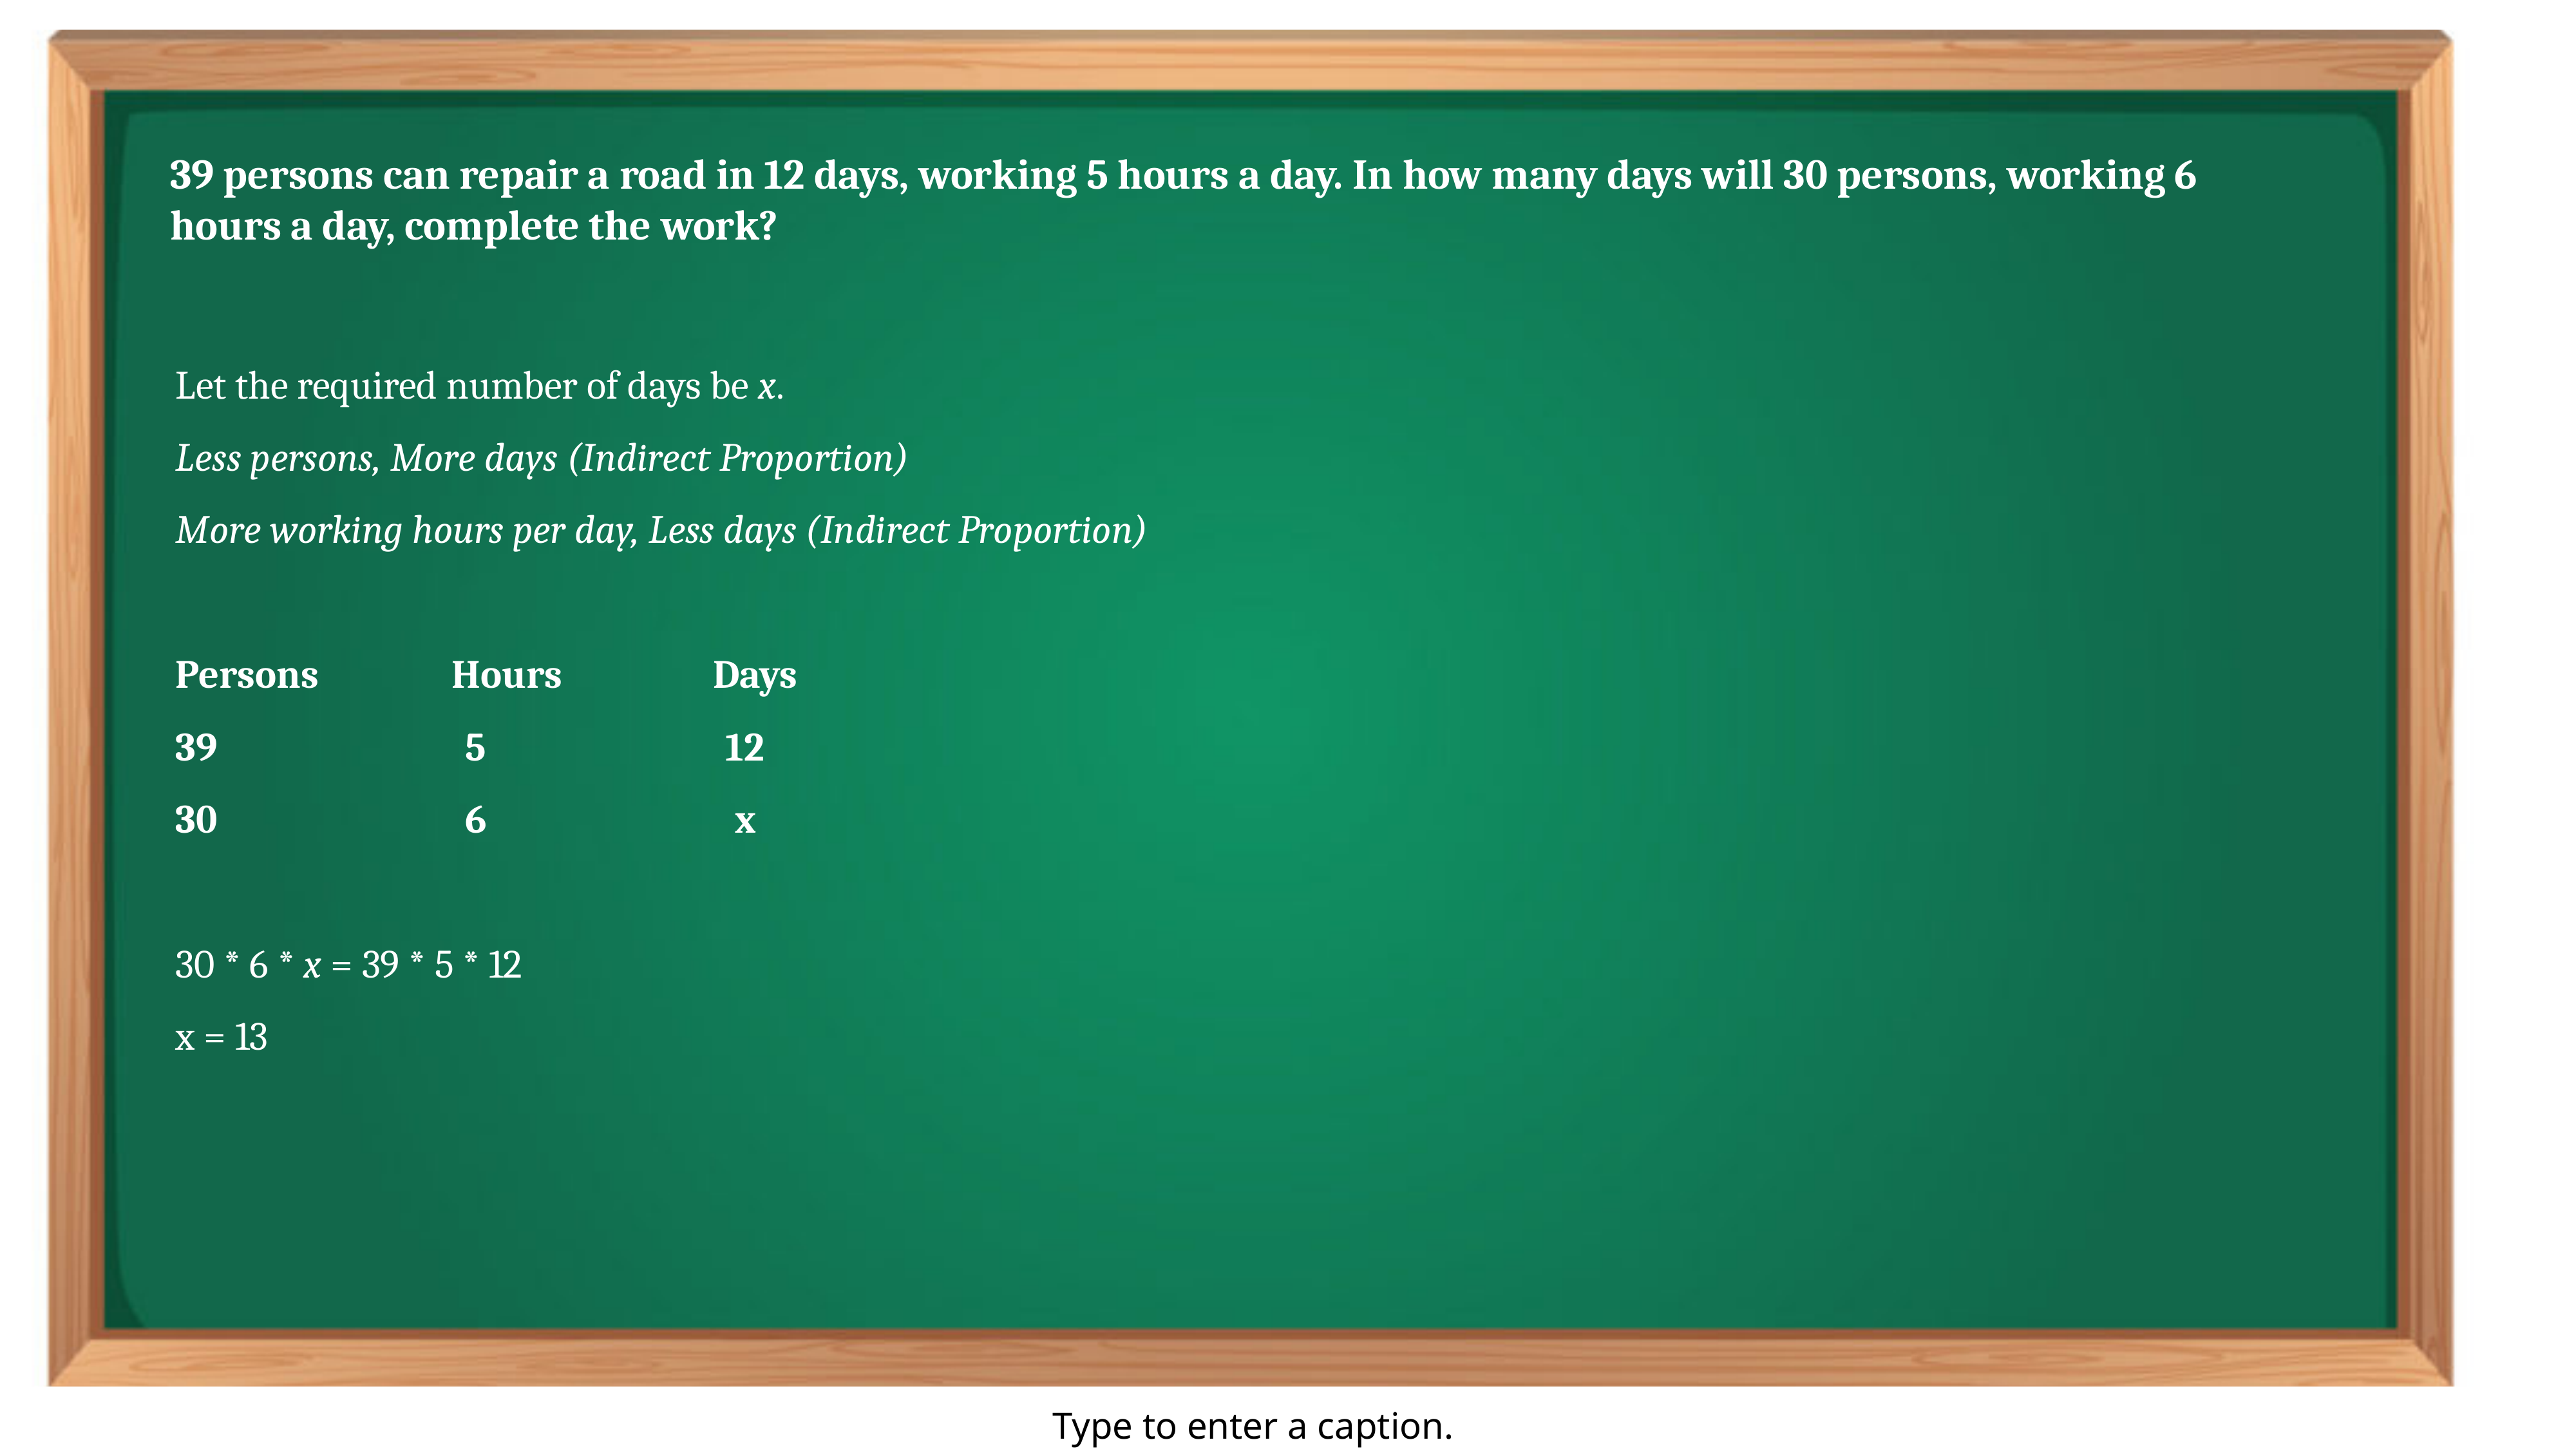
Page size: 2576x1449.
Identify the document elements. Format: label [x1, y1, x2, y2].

text_box [13, 30, 2494, 1449]
